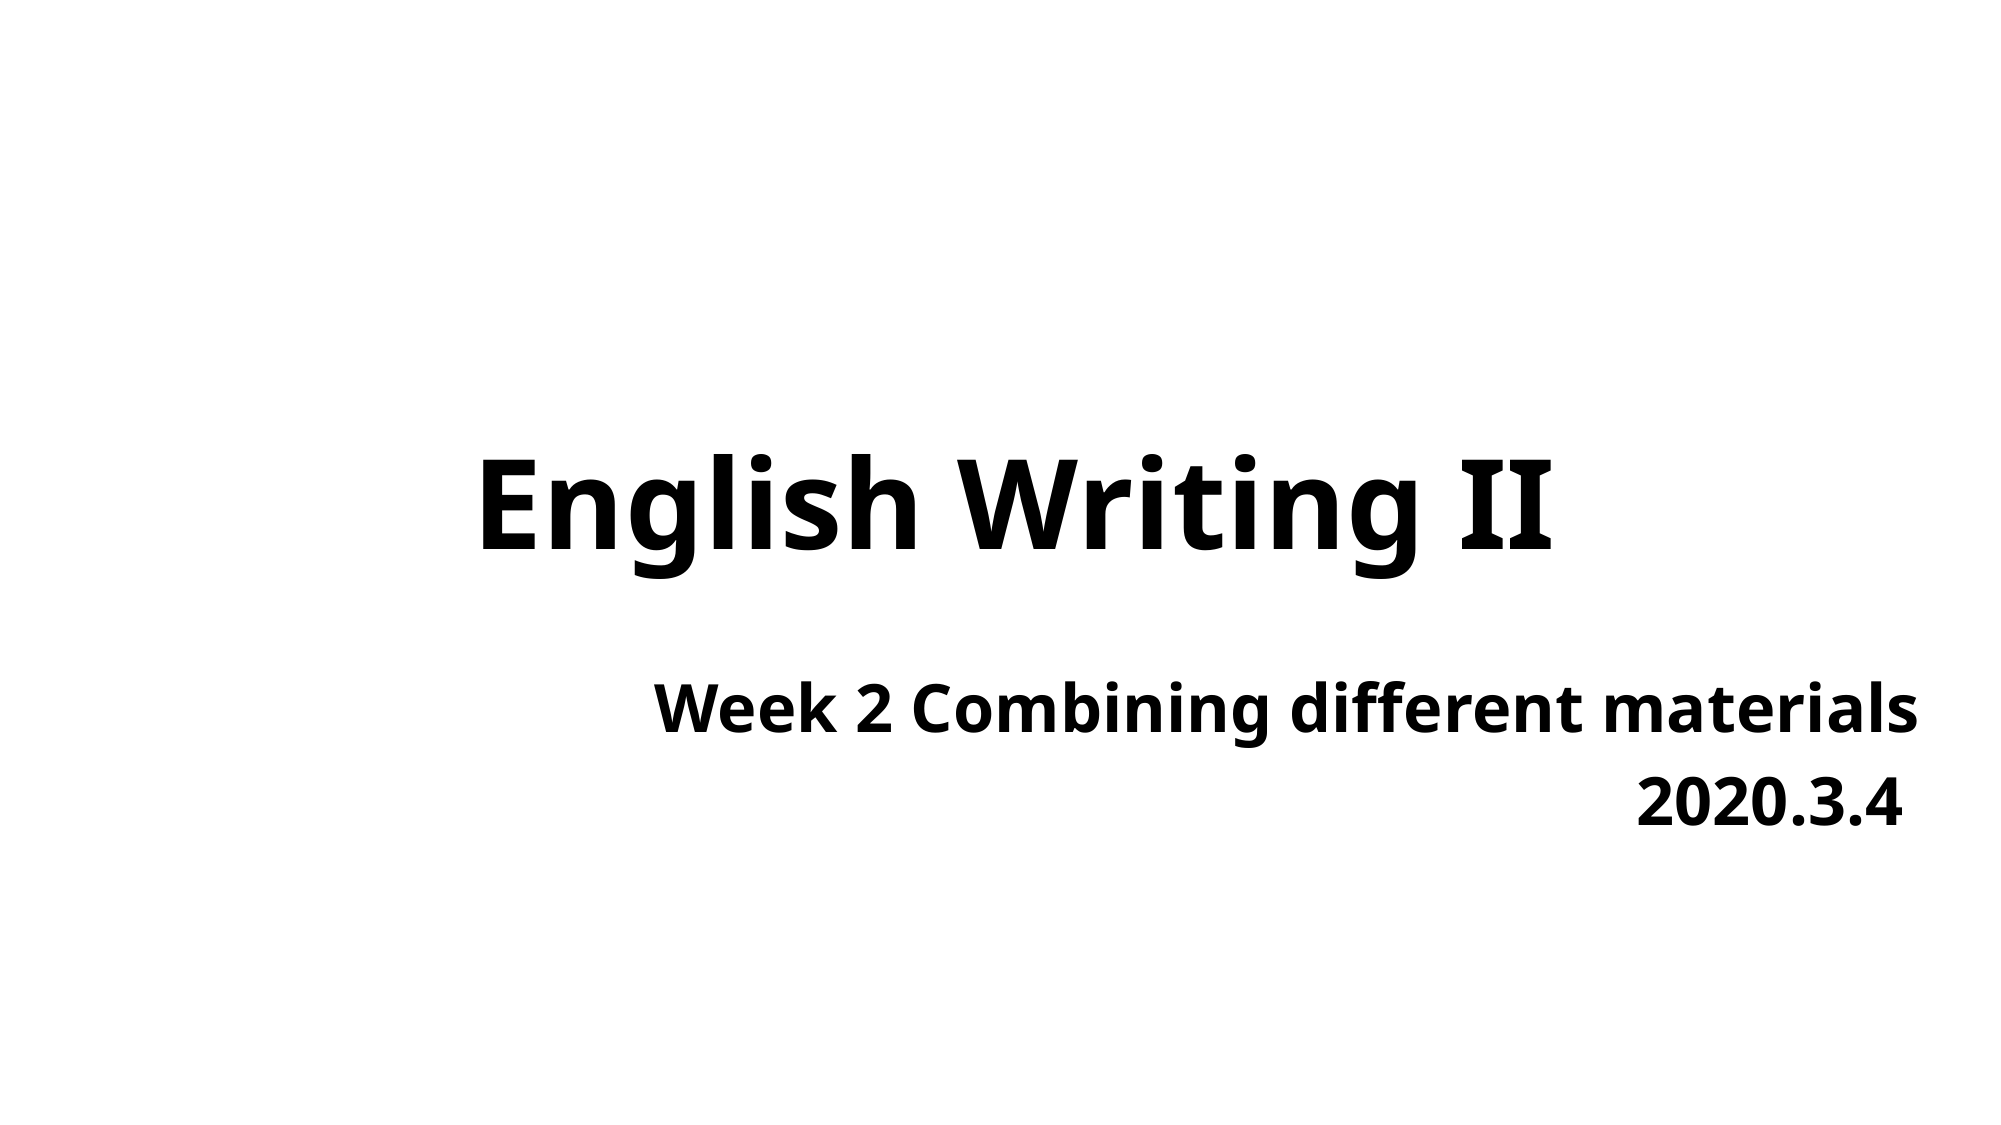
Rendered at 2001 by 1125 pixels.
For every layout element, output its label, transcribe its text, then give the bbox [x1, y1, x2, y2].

title English Writing II [264, 192, 1765, 585]
subtitle Week 2 Combining different materials 2020.3.4 [435, 666, 1936, 939]
